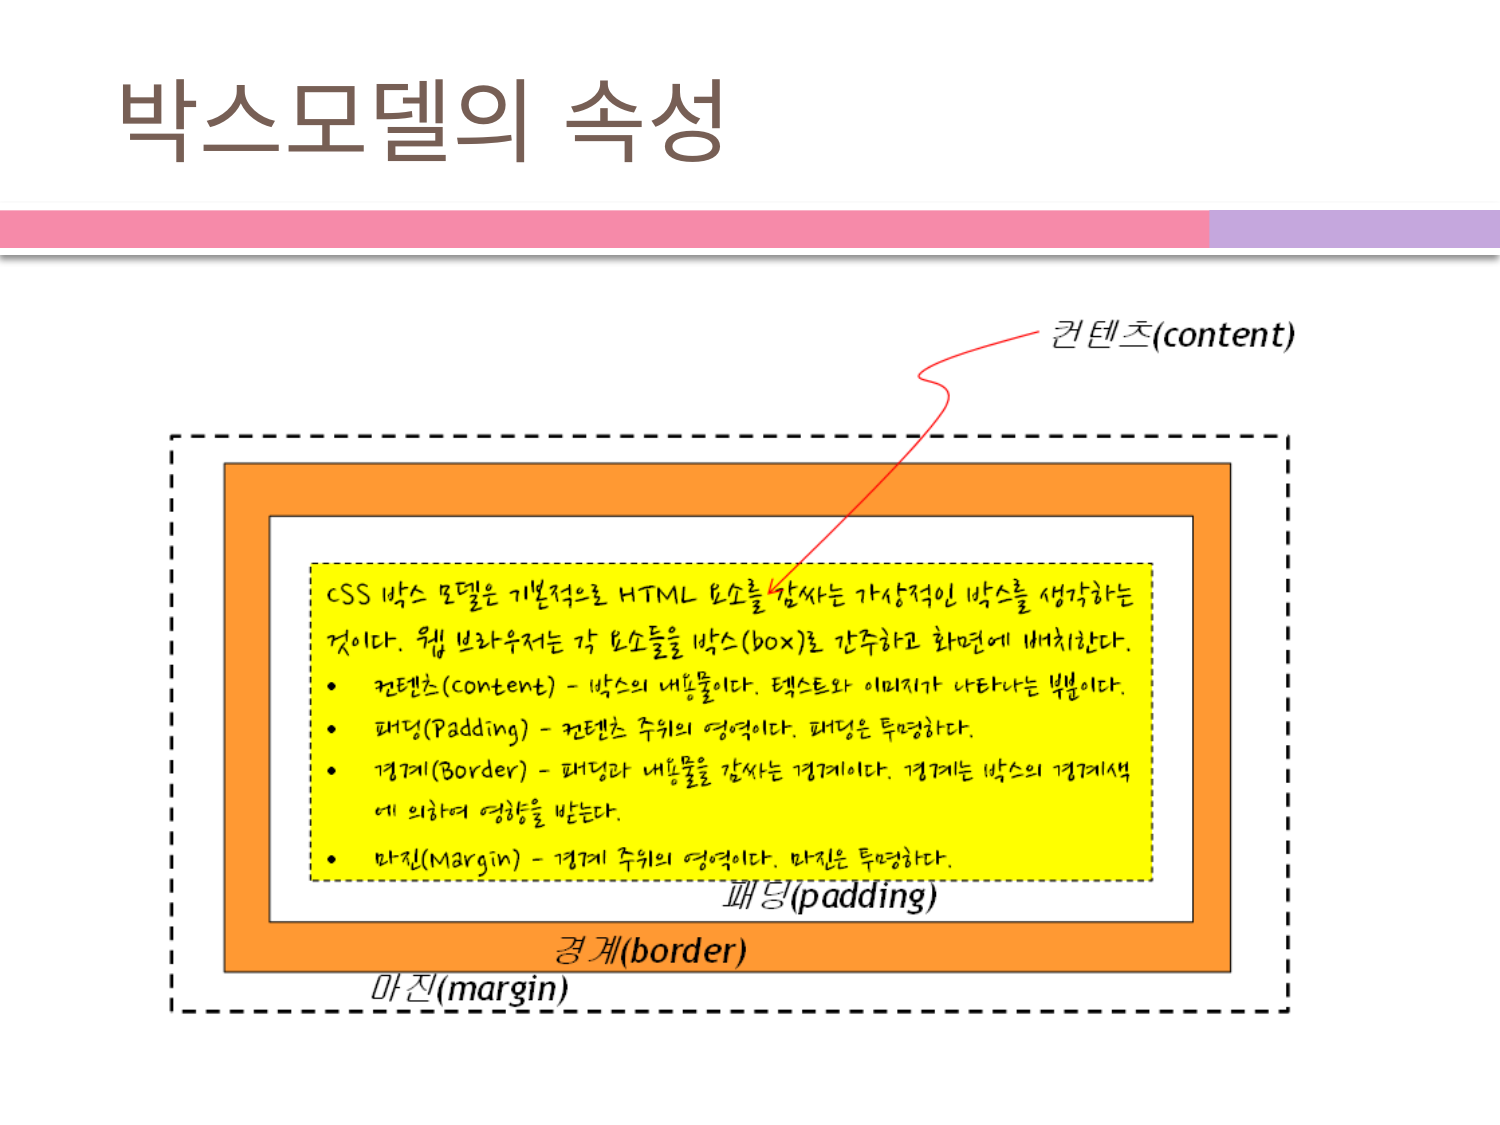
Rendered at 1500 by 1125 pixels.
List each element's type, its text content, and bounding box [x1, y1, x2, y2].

title 박스모델의 속성 [100, 37, 1438, 200]
picture [152, 276, 1348, 1034]
